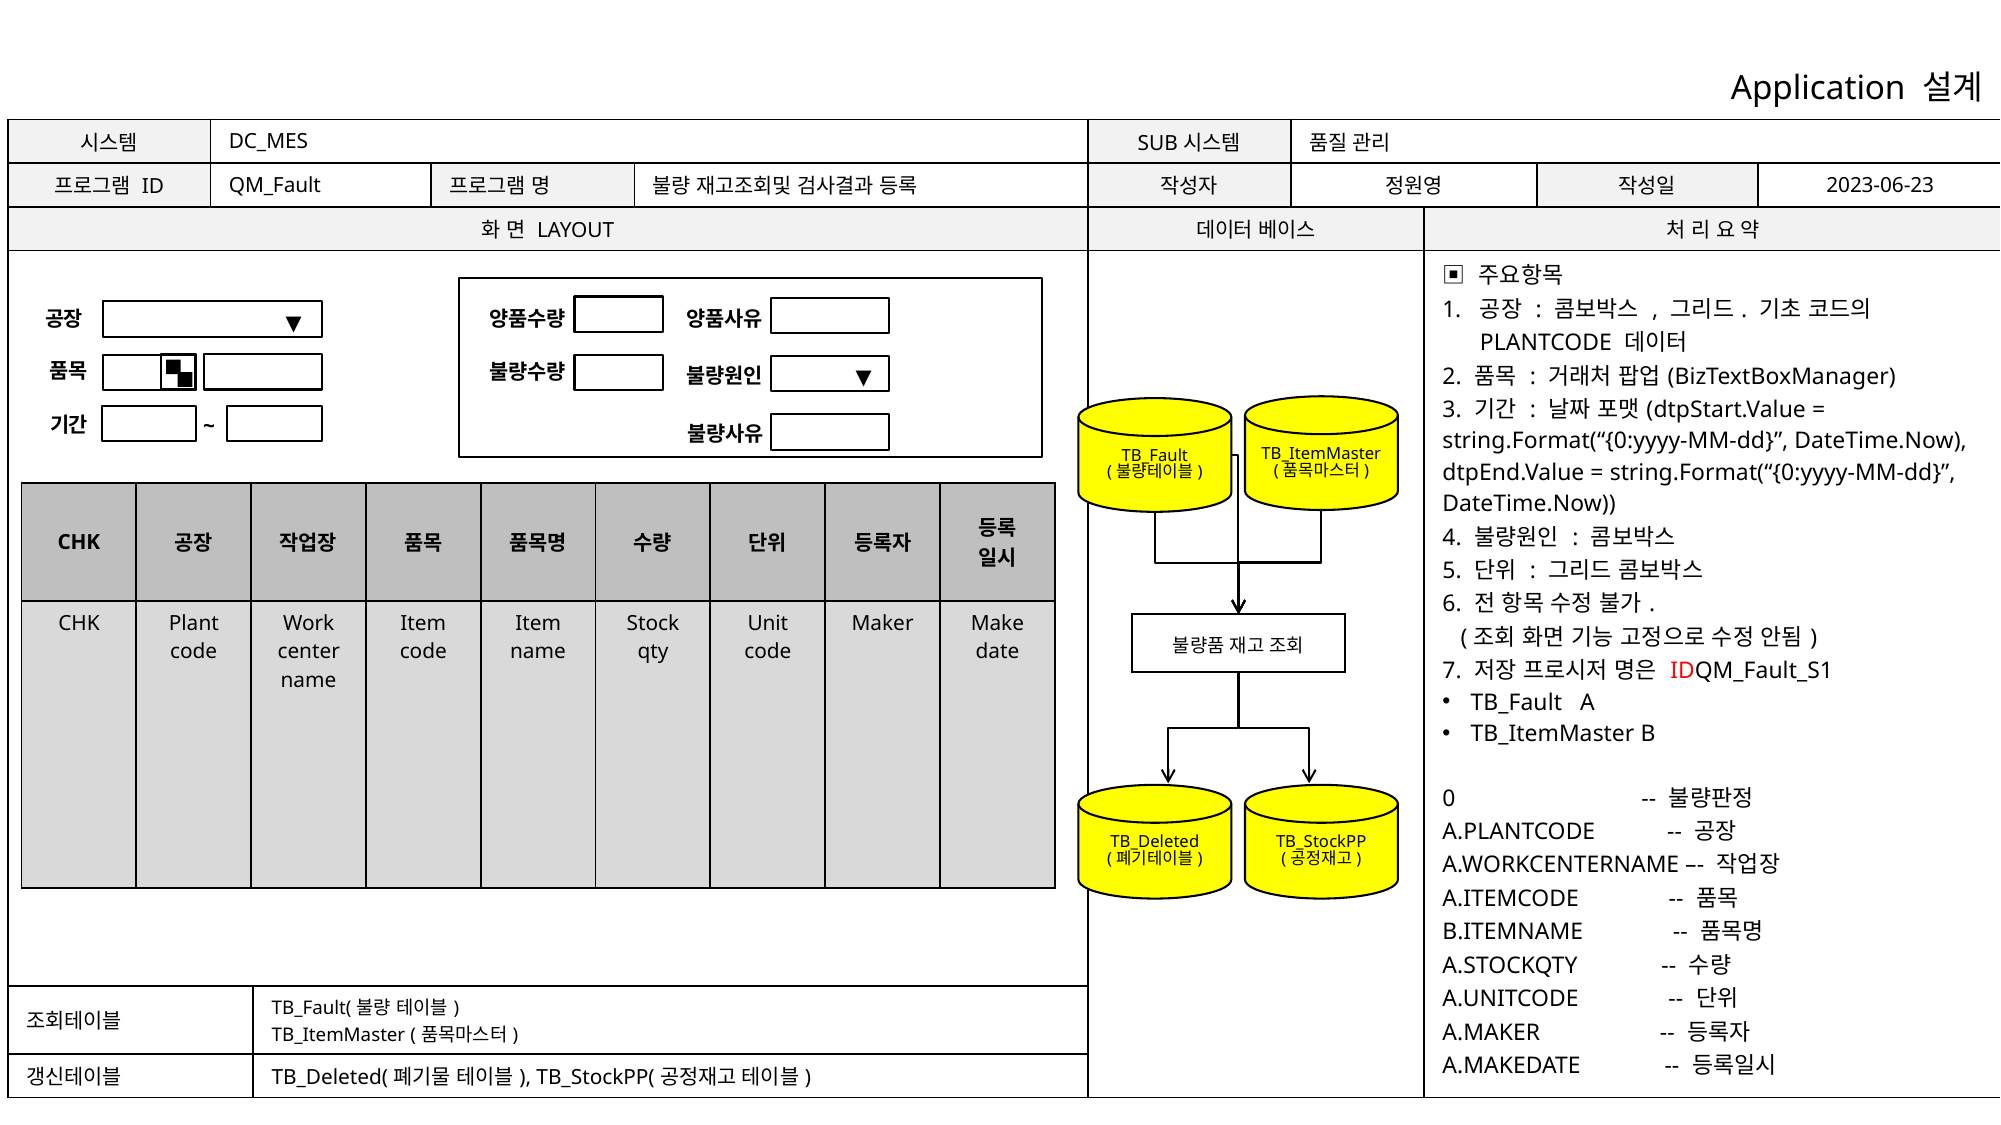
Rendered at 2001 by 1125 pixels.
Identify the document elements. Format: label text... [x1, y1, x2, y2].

table_cell TB_Deleted(폐기물 테이블), TB_StockPP(공정재고 테이블) [254, 1055, 1087, 1097]
table_cell [9, 251, 1087, 985]
table_header DC_MES [211, 120, 1087, 162]
table_cell [1089, 251, 1423, 1097]
table_cell QM_Fault [211, 164, 430, 206]
table_cell Stock qty [596, 602, 709, 887]
table_cell Item code [367, 602, 480, 887]
table_cell 처 리 요 약 [1425, 208, 2000, 250]
table_cell Work center name [252, 602, 365, 887]
table_cell Item name [482, 602, 595, 887]
table_header 시스템 [9, 120, 210, 162]
table_cell 불량 재고조회및 검사결과 등록 [635, 164, 1087, 206]
table_header 작업장 [252, 484, 365, 600]
table_cell 프로그램 명 [432, 164, 634, 206]
table_cell TB_Fault(불량 테이블) TB_ItemMaster (품목마스터) [254, 987, 1087, 1053]
table_cell 프로그램 ID [9, 164, 210, 206]
table_cell 2023-06-23 [1759, 164, 2000, 206]
table_cell Plant code [137, 602, 250, 887]
table_cell 작성일 [1538, 164, 1757, 206]
table_header 등록자 [826, 484, 939, 600]
table_header 등록 일시 [941, 484, 1054, 600]
table_cell 화 면 LAYOUT [9, 208, 1087, 250]
table_header CHK [22, 484, 135, 600]
table_cell Maker [826, 602, 939, 887]
table_cell CHK [22, 602, 135, 887]
table_header 공장 [137, 484, 250, 600]
text_box Application 설계 [1552, 59, 1999, 109]
table_cell Unit code [711, 602, 824, 887]
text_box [458, 278, 1043, 458]
table_cell 작성자 [1089, 164, 1290, 206]
table_cell 데이터 베이스 [1089, 208, 1423, 250]
table_header 단위 [711, 484, 824, 600]
table_cell Make date [941, 602, 1054, 887]
table_header SUB시스템 [1089, 120, 1290, 162]
table_cell 정원영 [1292, 164, 1536, 206]
table_header 품목 [367, 484, 480, 600]
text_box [9, 293, 340, 443]
table_header 품질 관리 [1292, 120, 2000, 162]
table_cell ▣ 주요항목 공장 : 콤보박스 , 그리드. 기초 코드의 PLANTCODE 데이터 2. 품목 : 거래처 팝업(BizTextBoxManager) 3. 기간 : 날짜 포맷(dtpStart.Value = string.Format(“{0:yyyy-MM-dd}”, DateTime.Now), dtpEnd.Value = string.Format(“{0:yyyy-MM-dd}”, DateTime.Now)) 4. 불량원인 : 콤보박스 5. 단위 : 그리드 콤보박스 6. 전 항목 수정 불가. (조회 화면 기능 고정으로 수정 안됨) 7. 저장 프로시저 명은 IDQM_Fault_S1 TB_Fault A TB_ItemMaster B 0 -- 불량판정 A.PLANTCODE -- 공장 A.WORKCENTERNAME –- 작업장 A.ITEMCODE -- 품목 B.ITEMNAME -- 품목명 A.STOCKQTY -- 수량 A.UNITCODE -- 단위 A.MAKER -- 등록자 A.MAKEDATE -- 등록일시 [1425, 251, 2000, 1097]
table_cell 조회테이블 [9, 987, 252, 1053]
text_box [1078, 396, 1398, 899]
table_cell 갱신테이블 [9, 1055, 252, 1097]
table_header 수량 [596, 484, 709, 600]
table_header 품목명 [482, 484, 595, 600]
